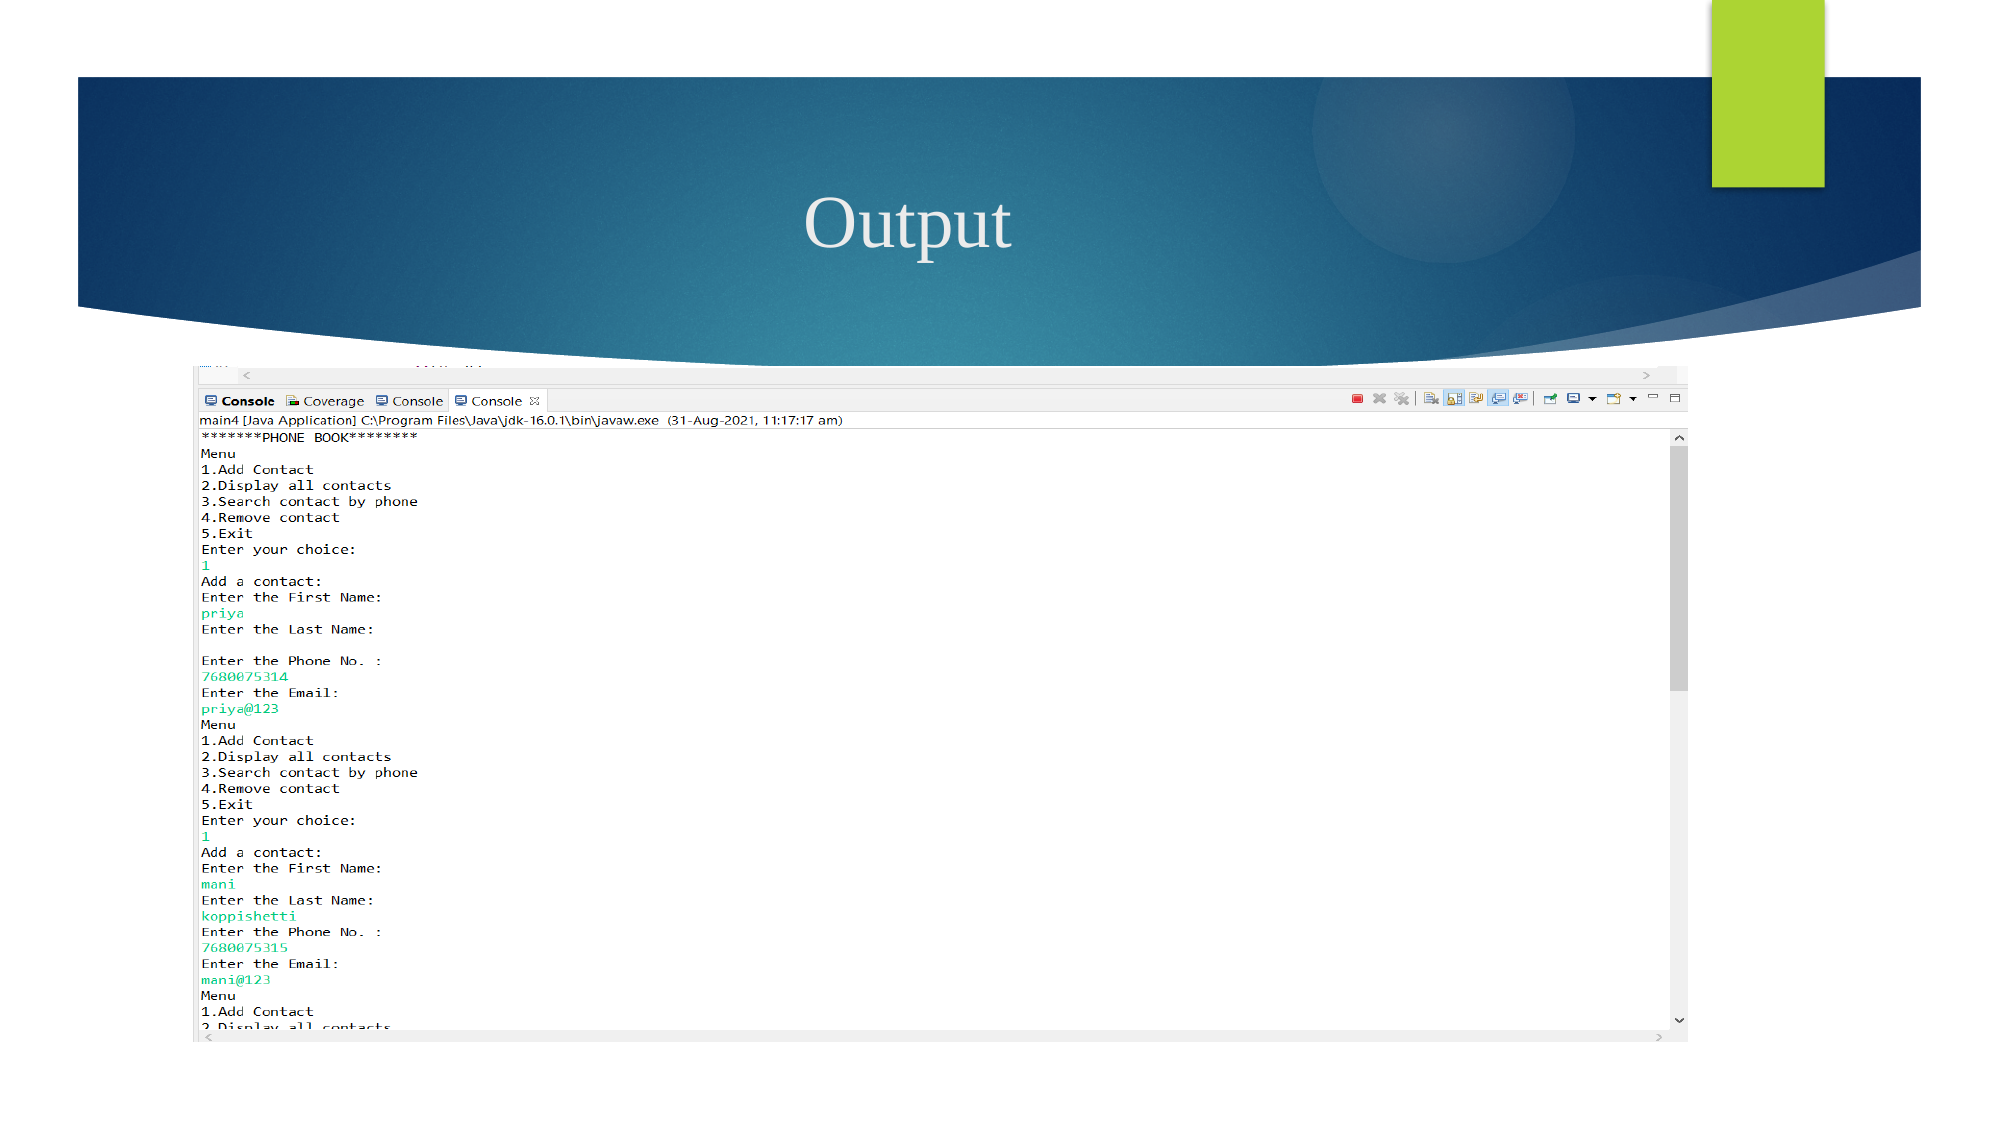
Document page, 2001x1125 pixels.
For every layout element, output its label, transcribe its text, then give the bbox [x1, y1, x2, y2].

title Output [189, 159, 1627, 276]
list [189, 366, 1689, 1042]
